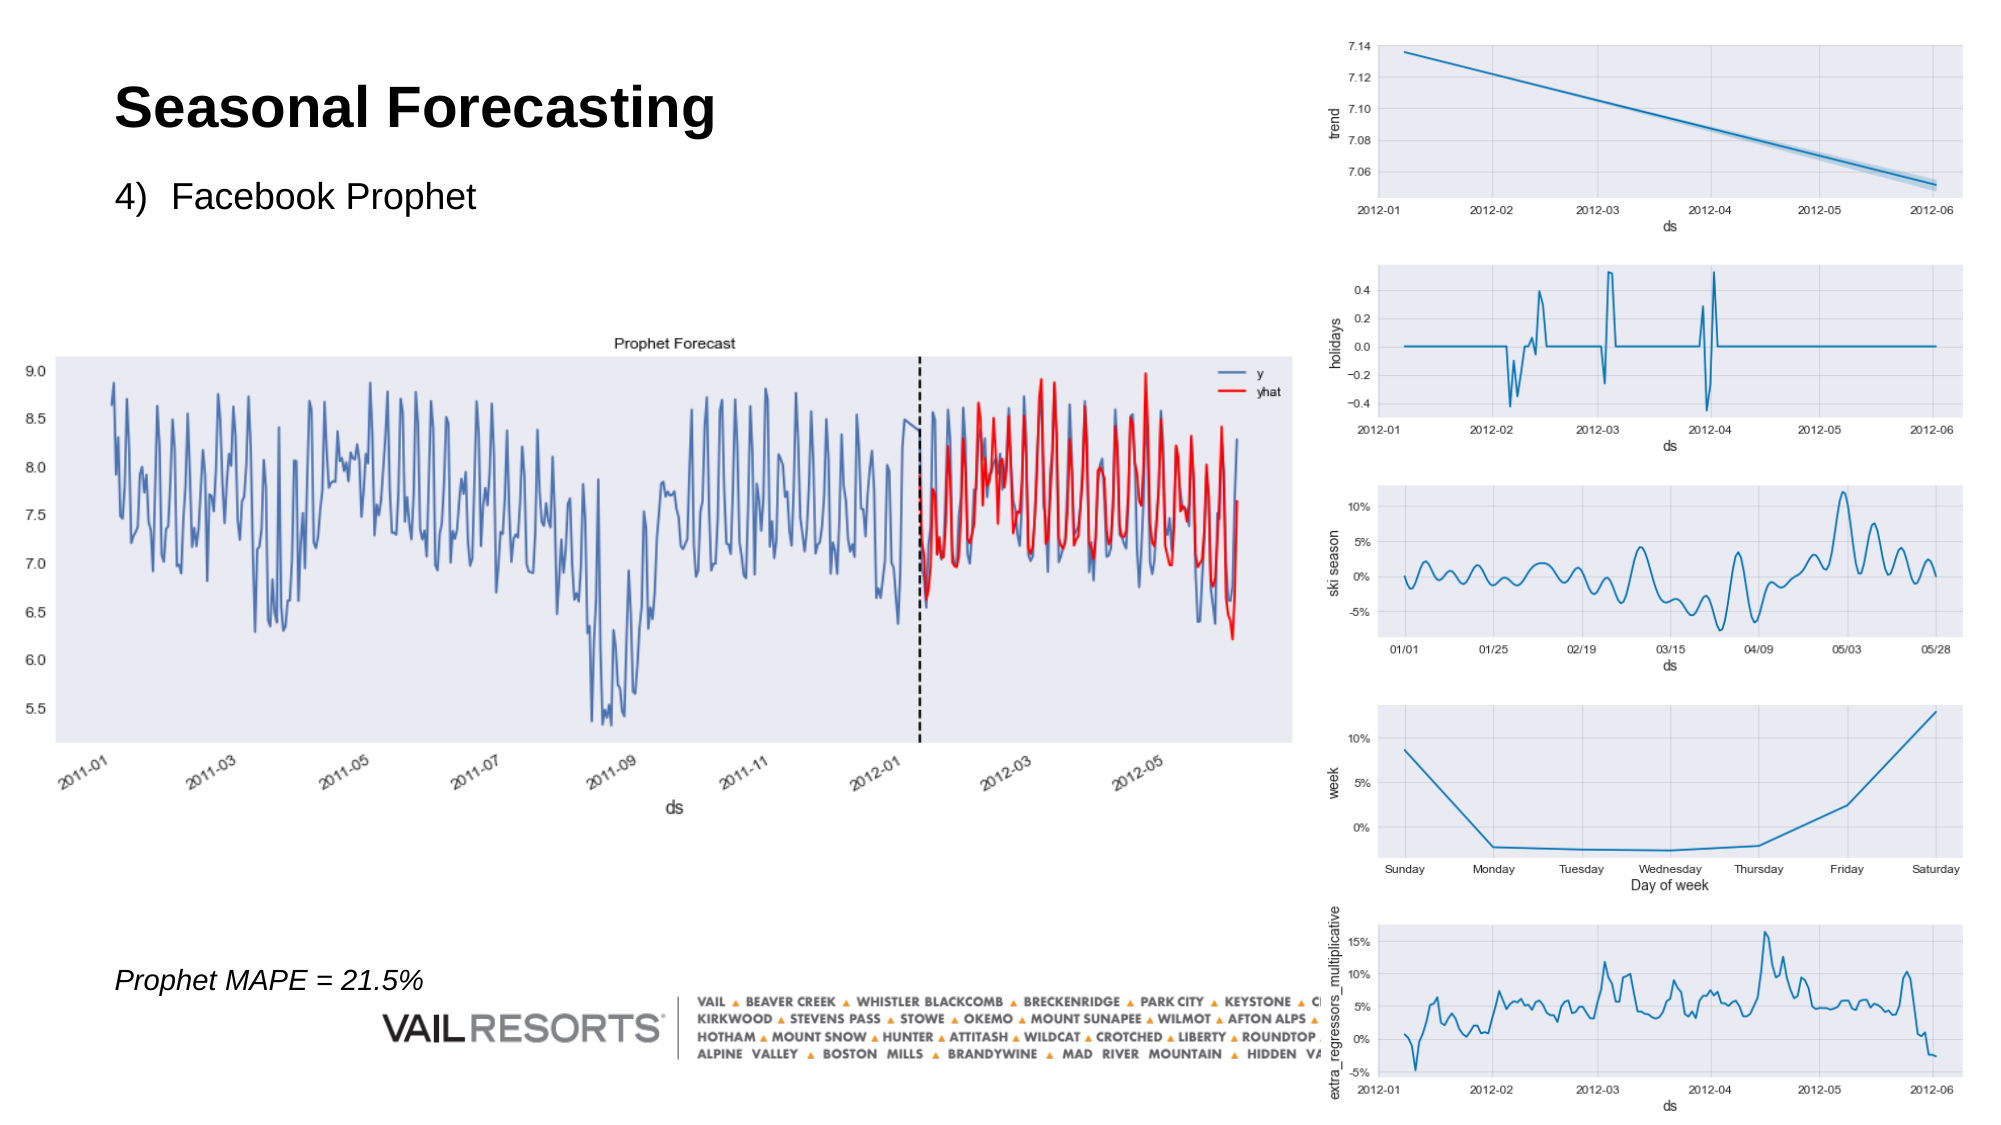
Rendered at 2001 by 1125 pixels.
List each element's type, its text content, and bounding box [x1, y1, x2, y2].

title Seasonal Forecasting [99, 61, 1316, 164]
picture [1321, 35, 1969, 1120]
picture [14, 328, 1302, 826]
text_box Facebook Prophet [99, 164, 1316, 224]
text_box Prophet MAPE = 21.5% [99, 953, 1062, 1004]
